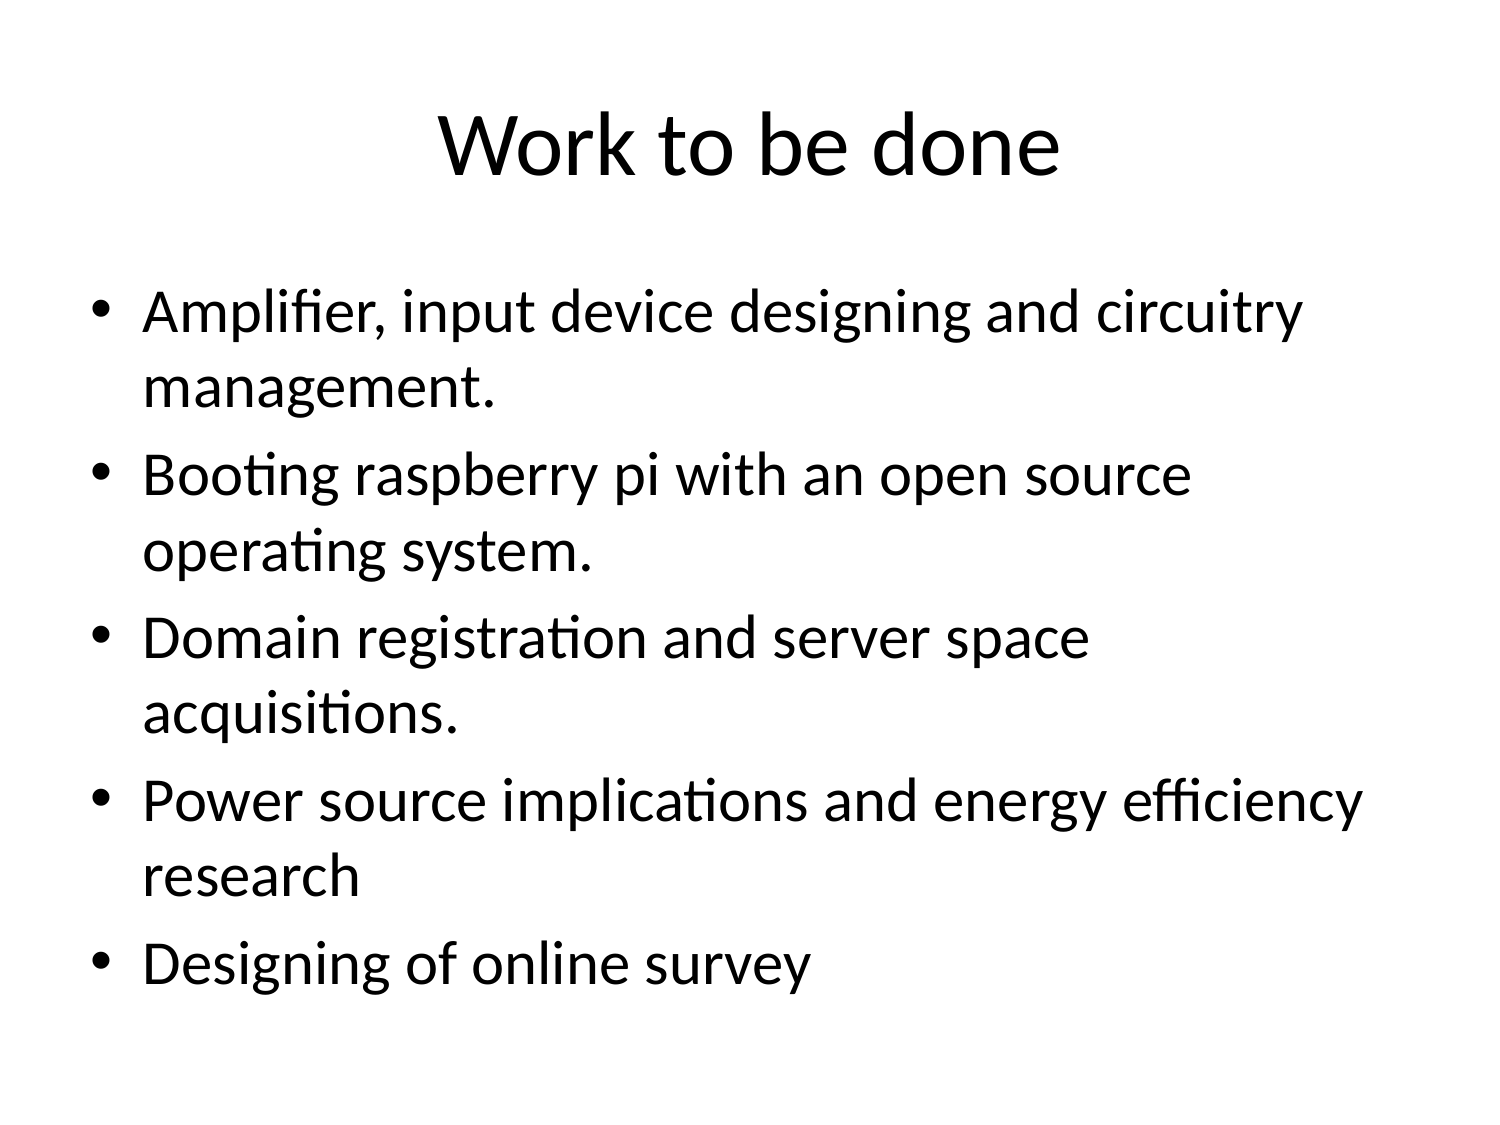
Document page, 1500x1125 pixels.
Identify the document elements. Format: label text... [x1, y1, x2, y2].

title Work to be done [75, 45, 1425, 233]
list Amplifier, input device designing and circuitry management. Booting raspberry pi with an open source operating system. Domain registration and server space acquisitions. Power source implications and energy efficiency research Designing of online survey [75, 262, 1425, 1005]
